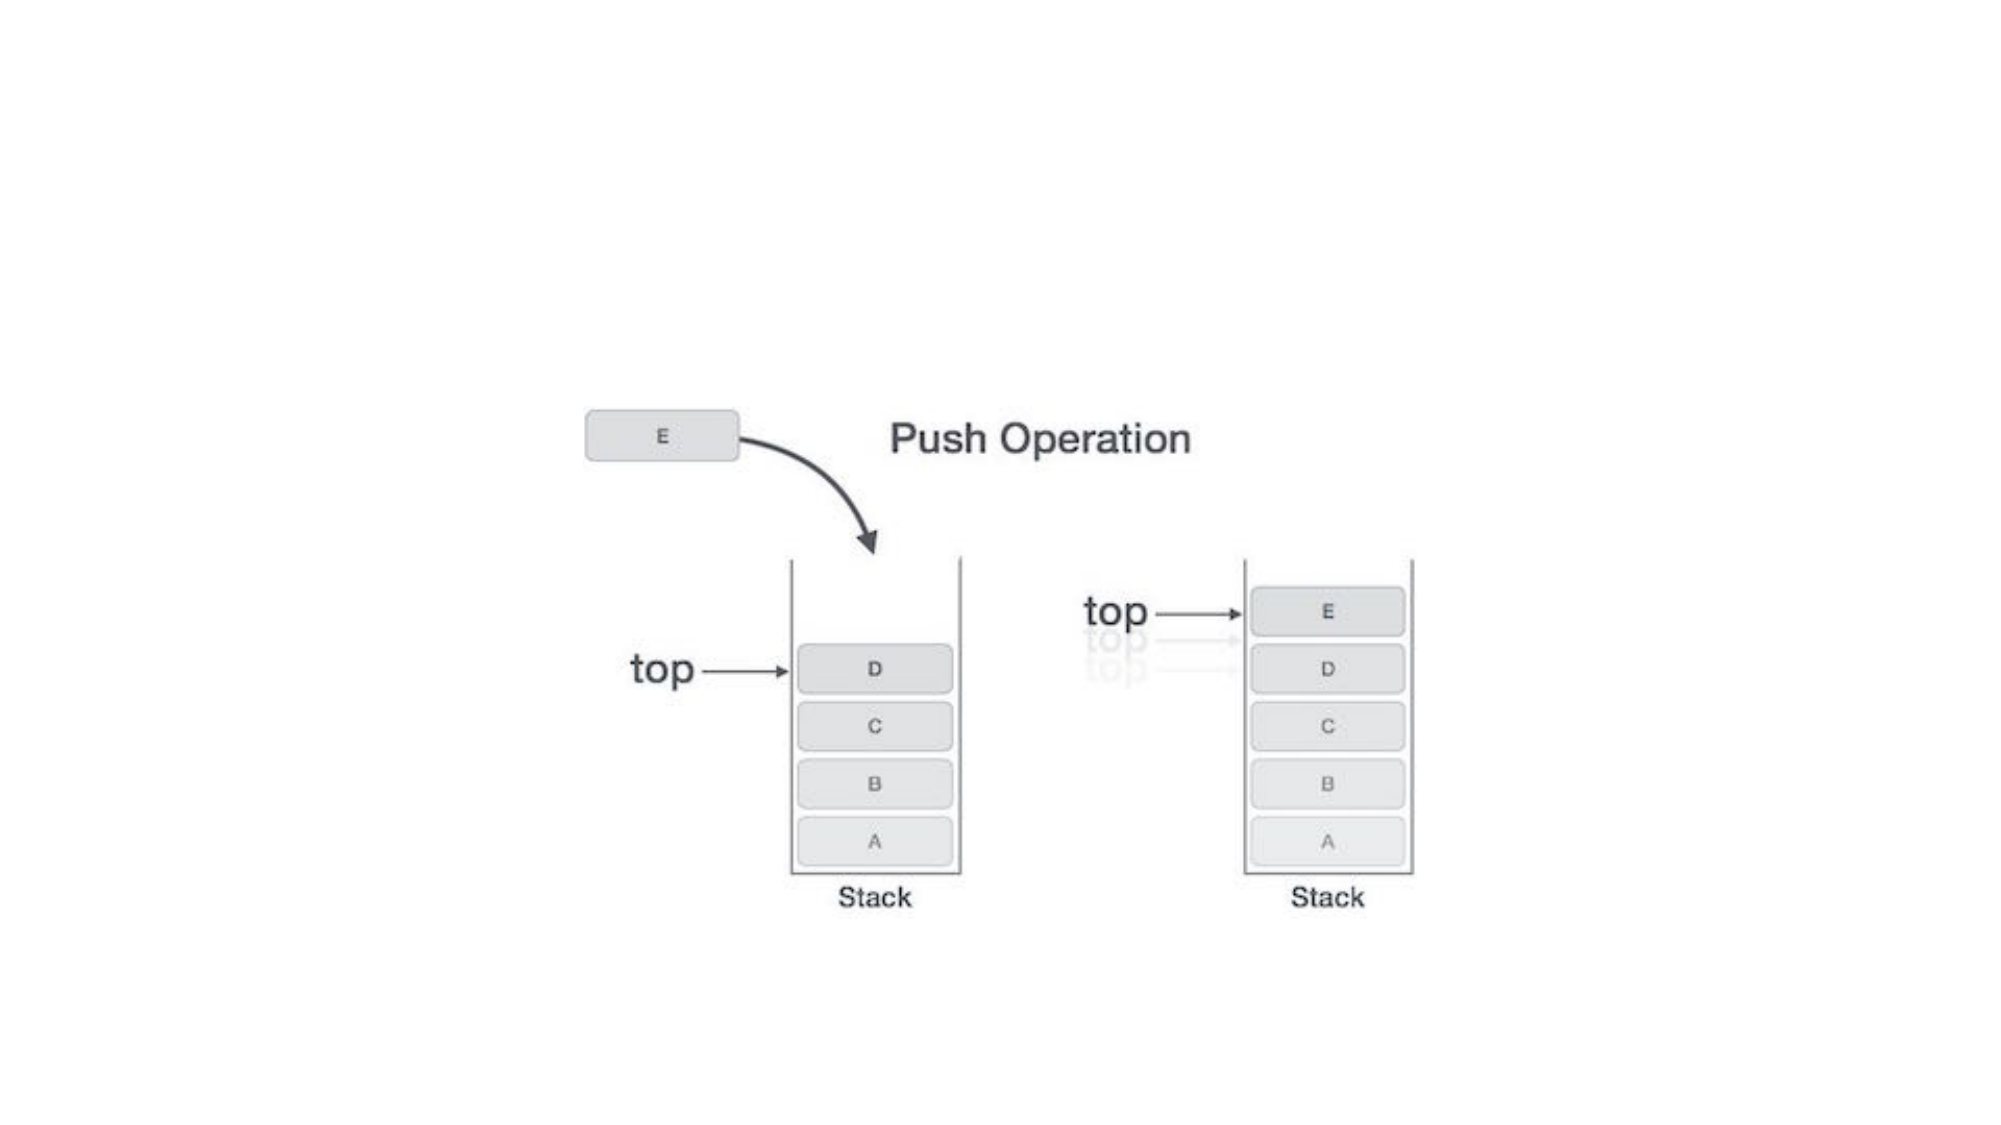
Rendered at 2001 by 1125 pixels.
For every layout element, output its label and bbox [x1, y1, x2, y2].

list [583, 406, 1417, 919]
